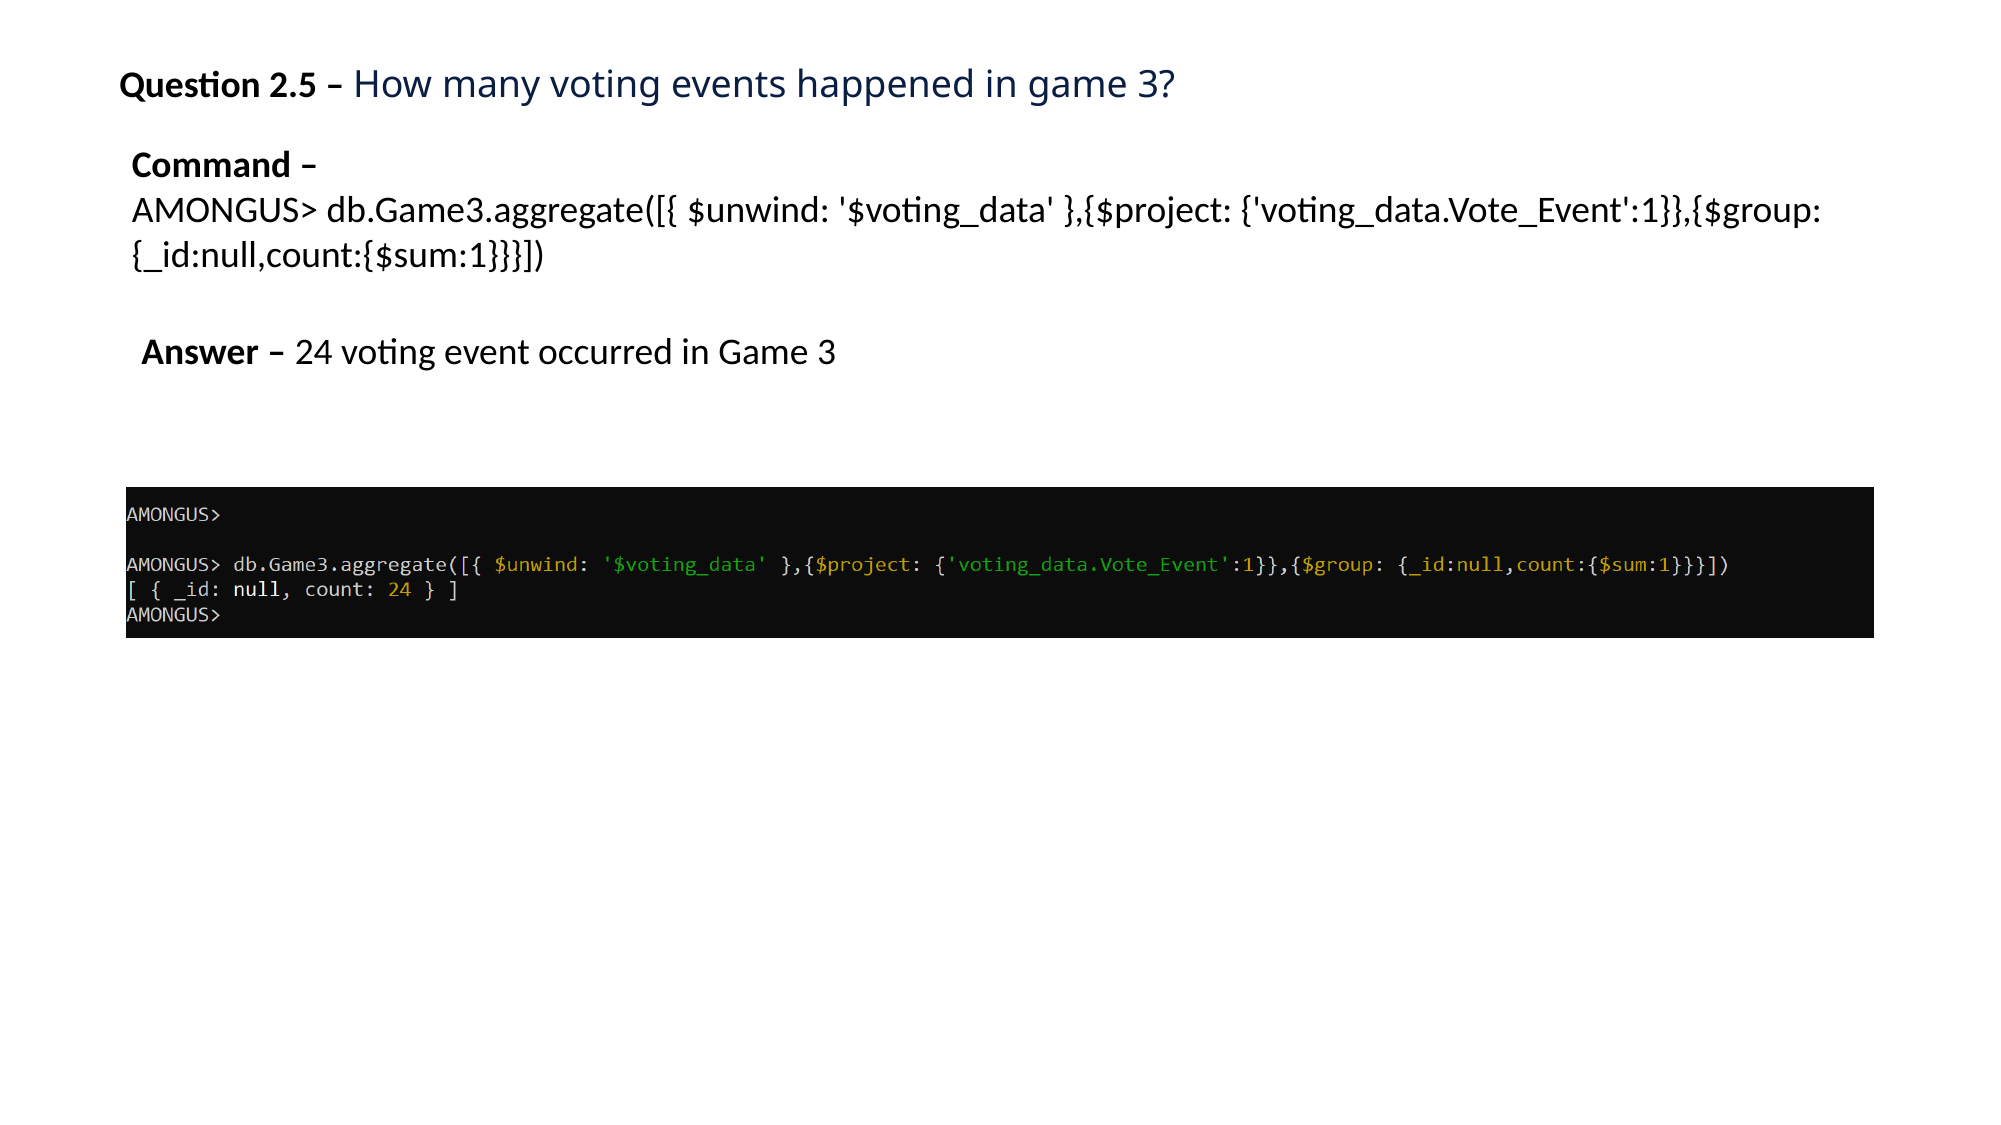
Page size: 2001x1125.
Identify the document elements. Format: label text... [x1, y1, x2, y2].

text_box Command – AMONGUS> db.Game3.aggregate([{ $unwind: '$voting_data' },{$project: {'voting_data.Vote_Event':1}},{$group: {_id:null,count:{$sum:1}}}]) [117, 132, 2000, 282]
picture [126, 487, 1874, 638]
text_box Question 2.5 – How many voting events happened in game 3? [104, 53, 1959, 158]
list Answer – 24 voting event occurred in Game 3 [126, 324, 1782, 447]
